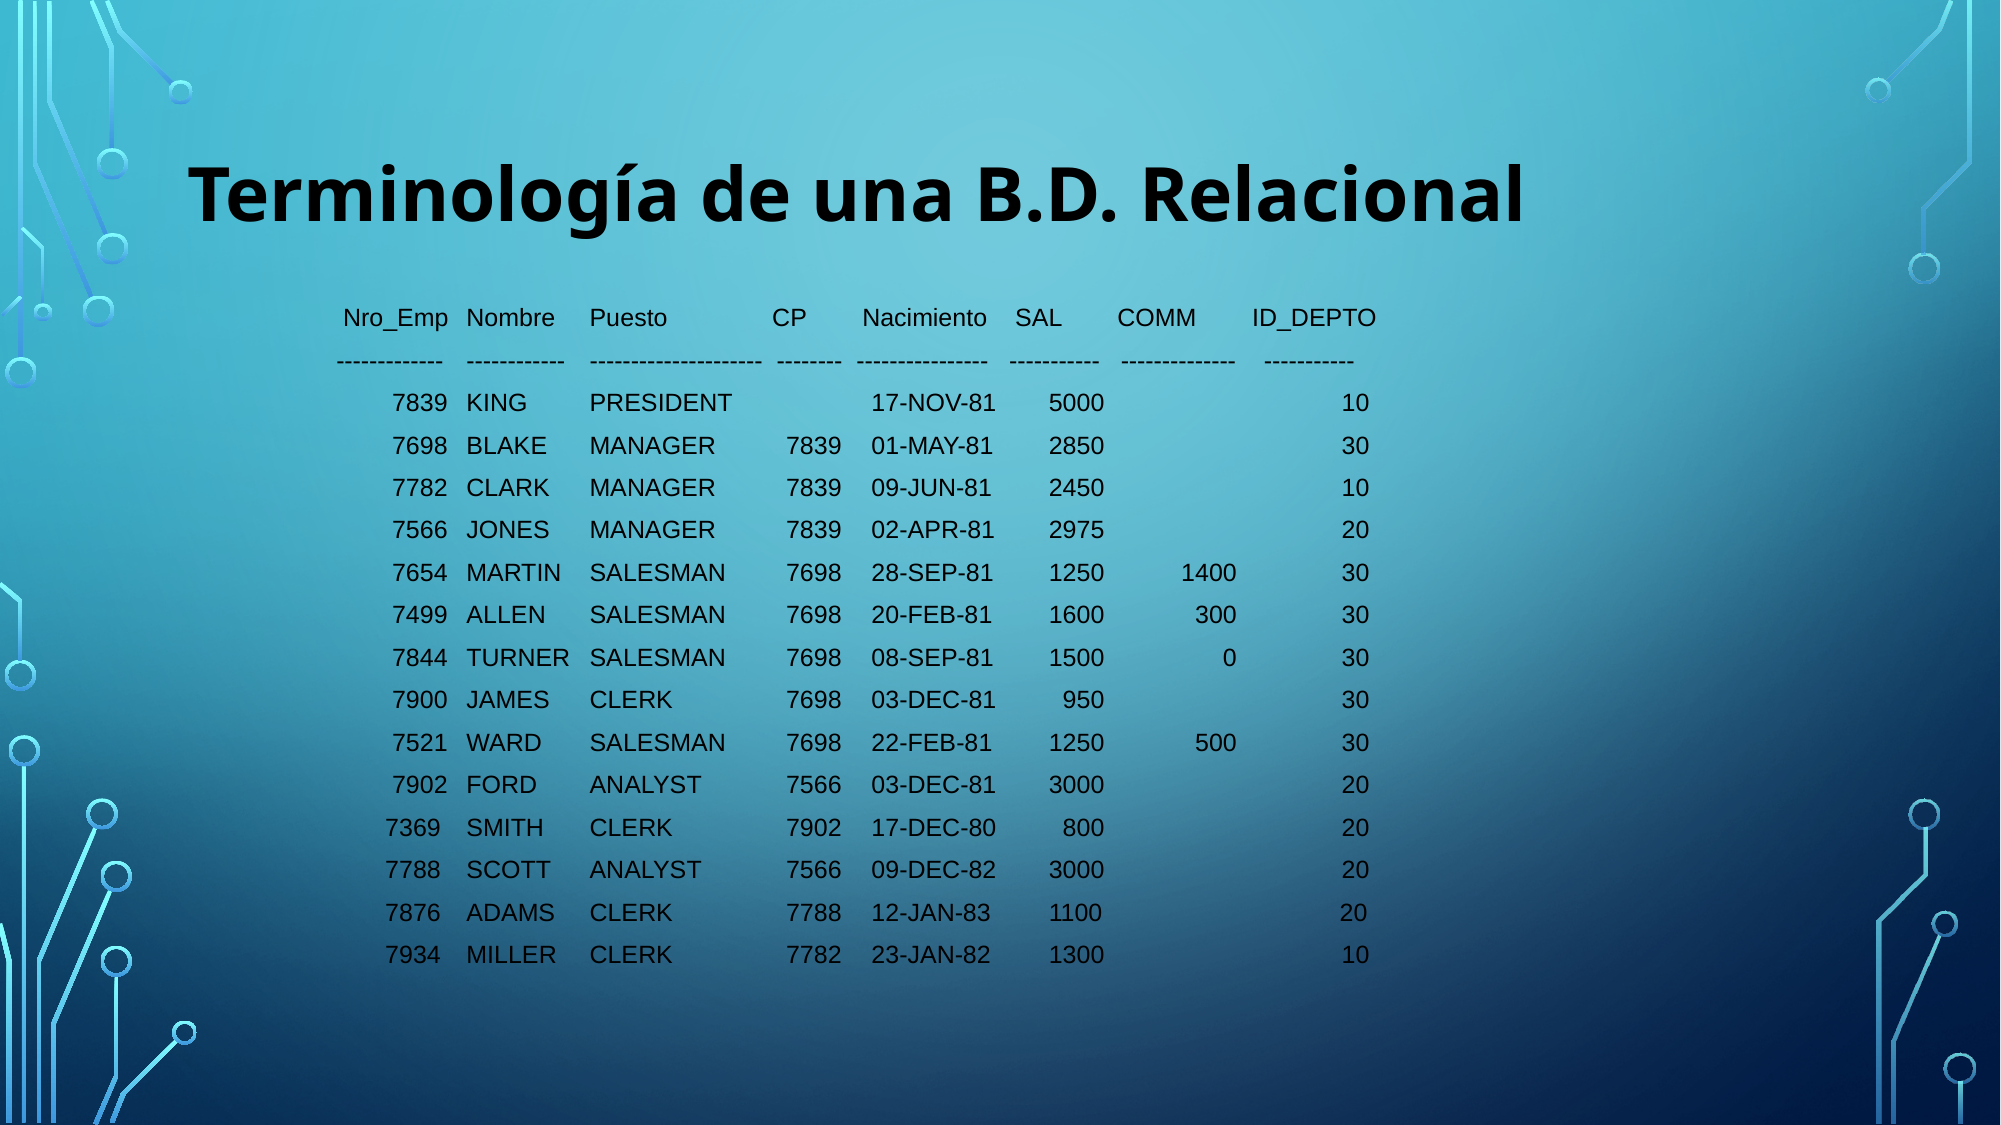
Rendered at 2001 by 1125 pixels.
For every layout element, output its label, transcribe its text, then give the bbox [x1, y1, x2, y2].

text_box Nro_Emp Nombre Puesto CP Nacimiento SAL COMM ID_DEPTO ------------- ------------ --------------------- -------- ---------------- ----------- -------------- ----------- 7839 KING PRESIDENT 17-NOV-81 5000 10 7698 BLAKE MANAGER 7839 01-MAY-81 2850 30 7782 CLARK MANAGER 7839 09-JUN-81 2450 10 7566 JONES MANAGER 7839 02-APR-81 2975 20 7654 MARTIN SALESMAN 7698 28-SEP-81 1250 1400 30 7499 ALLEN SALESMAN 7698 20-FEB-81 1600 300 30 7844 TURNER SALESMAN 7698 08-SEP-81 1500 0 30 7900 JAMES CLERK 7698 03-DEC-81 950 30 7521 WARD SALESMAN 7698 22-FEB-81 1250 500 30 7902 FORD ANALYST 7566 03-DEC-81 3000 20 7369 SMITH CLERK 7902 17-DEC-80 800 20 7788 SCOTT ANALYST 7566 09-DEC-82 3000 20 7876 ADAMS CLERK 7788 12-JAN-83 1100 20 7934 MILLER CLERK 7782 23-JAN-82 1300 10 [321, 294, 1394, 977]
text_box Terminología de una B.D. Relacional [172, 139, 1543, 244]
